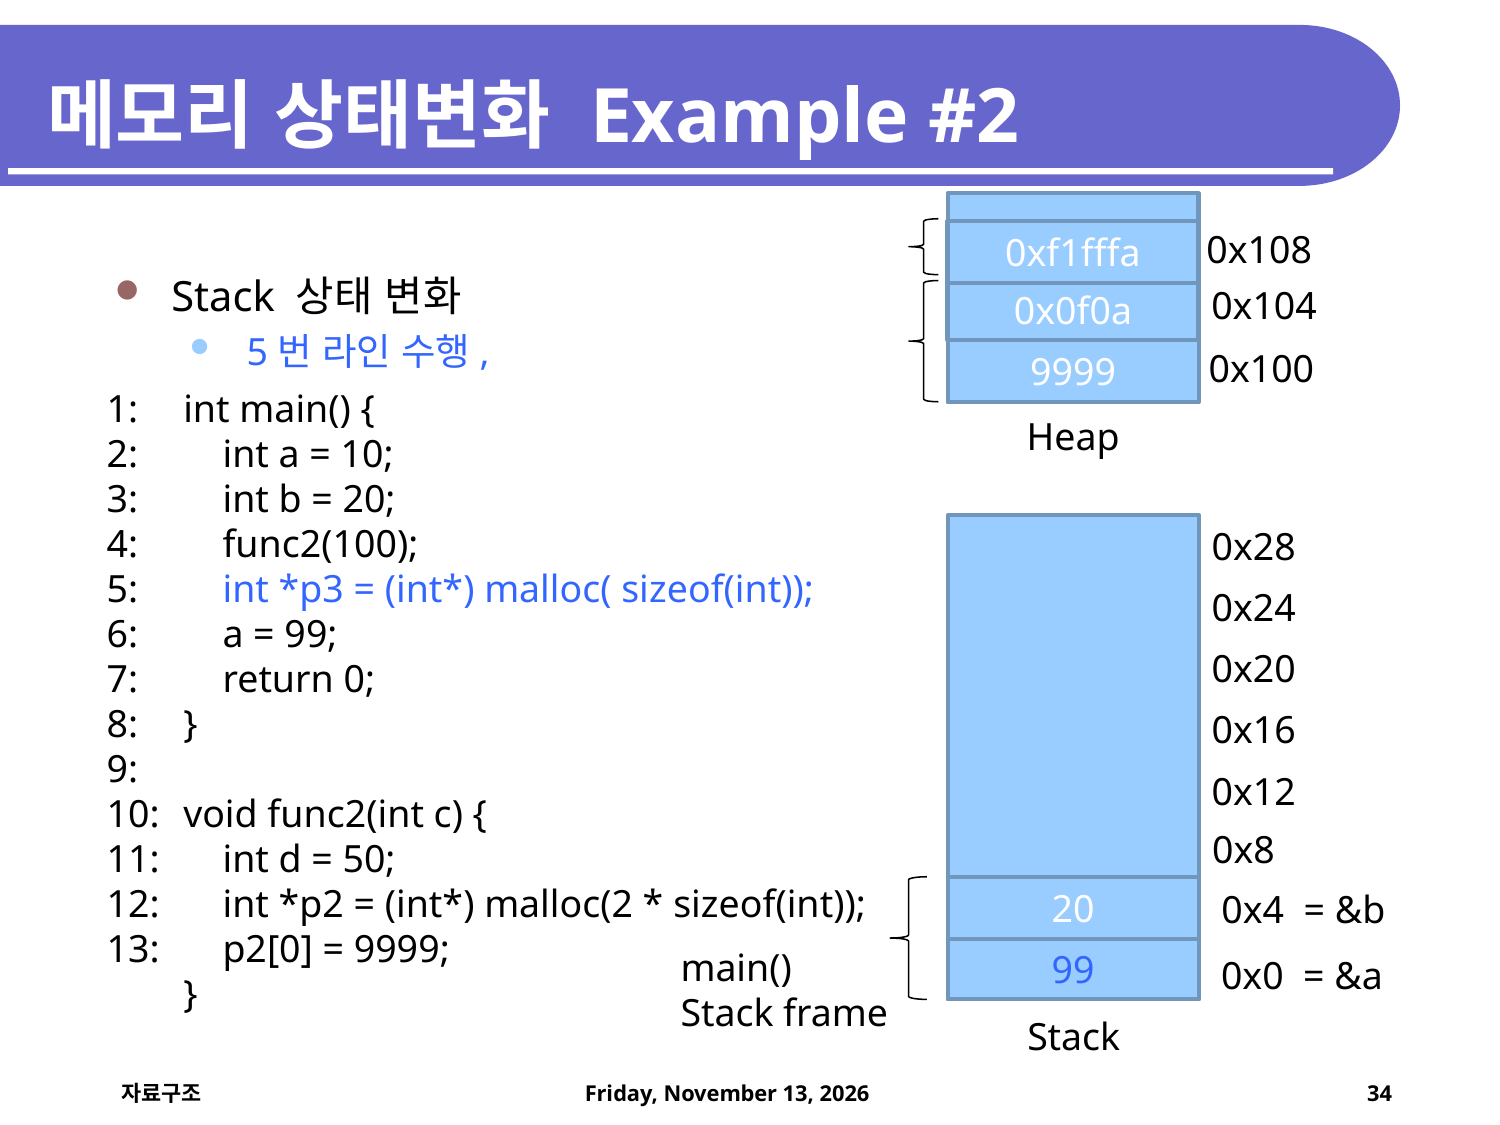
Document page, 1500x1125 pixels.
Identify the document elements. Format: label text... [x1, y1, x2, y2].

text_box int main() { int a = 10; int b = 20; func2(100); int *p3 = (int*) malloc( sizeof(int)); a = 99; return 0; } void func2(int c) { int d = 50; int *p2 = (int*) malloc(2 * sizeof(int)); p2[0] = 9999; } [168, 377, 882, 1023]
text_box 0x28 [1196, 515, 1311, 575]
list Stack 상태 변화 5번 라인 수행, [99, 262, 927, 375]
text_box [908, 279, 939, 403]
text_box Heap [1011, 405, 1135, 466]
text_box [946, 191, 1201, 219]
text_box 0x8 [1197, 821, 1290, 879]
text_box 0x12 [1196, 760, 1311, 821]
text_box 0x24 [1196, 576, 1311, 637]
text_box 0x0 = &a [1206, 944, 1399, 1005]
text_box 0x4 = &b [1206, 878, 1401, 938]
slide_number 33 [1274, 1063, 1407, 1125]
text_box 1: 2: 3: 4: 5: 6: 7: 8: 9: 10: 11: 12: 13: [91, 377, 175, 978]
text_box 20 [946, 875, 1201, 941]
text_box main() Stack frame [665, 936, 904, 1042]
text_box 0xf1fffa [945, 219, 1201, 285]
text_box [946, 513, 1201, 875]
text_box 9999 [946, 342, 1201, 404]
text_box 0x20 [1196, 637, 1311, 698]
text_box 0x108 [1191, 218, 1327, 279]
text_box 99 [946, 941, 1201, 1001]
text_box [908, 217, 939, 276]
title 메모리 상태변화 Example #2 [32, 37, 1347, 188]
text_box 0x16 [1196, 699, 1311, 759]
text_box [904, 875, 927, 1001]
text_box 0x104 [1196, 274, 1332, 335]
text_box 0x0f0a [945, 285, 1201, 342]
text_box Stack [1012, 1005, 1136, 1066]
text_box 0x100 [1201, 337, 1330, 398]
